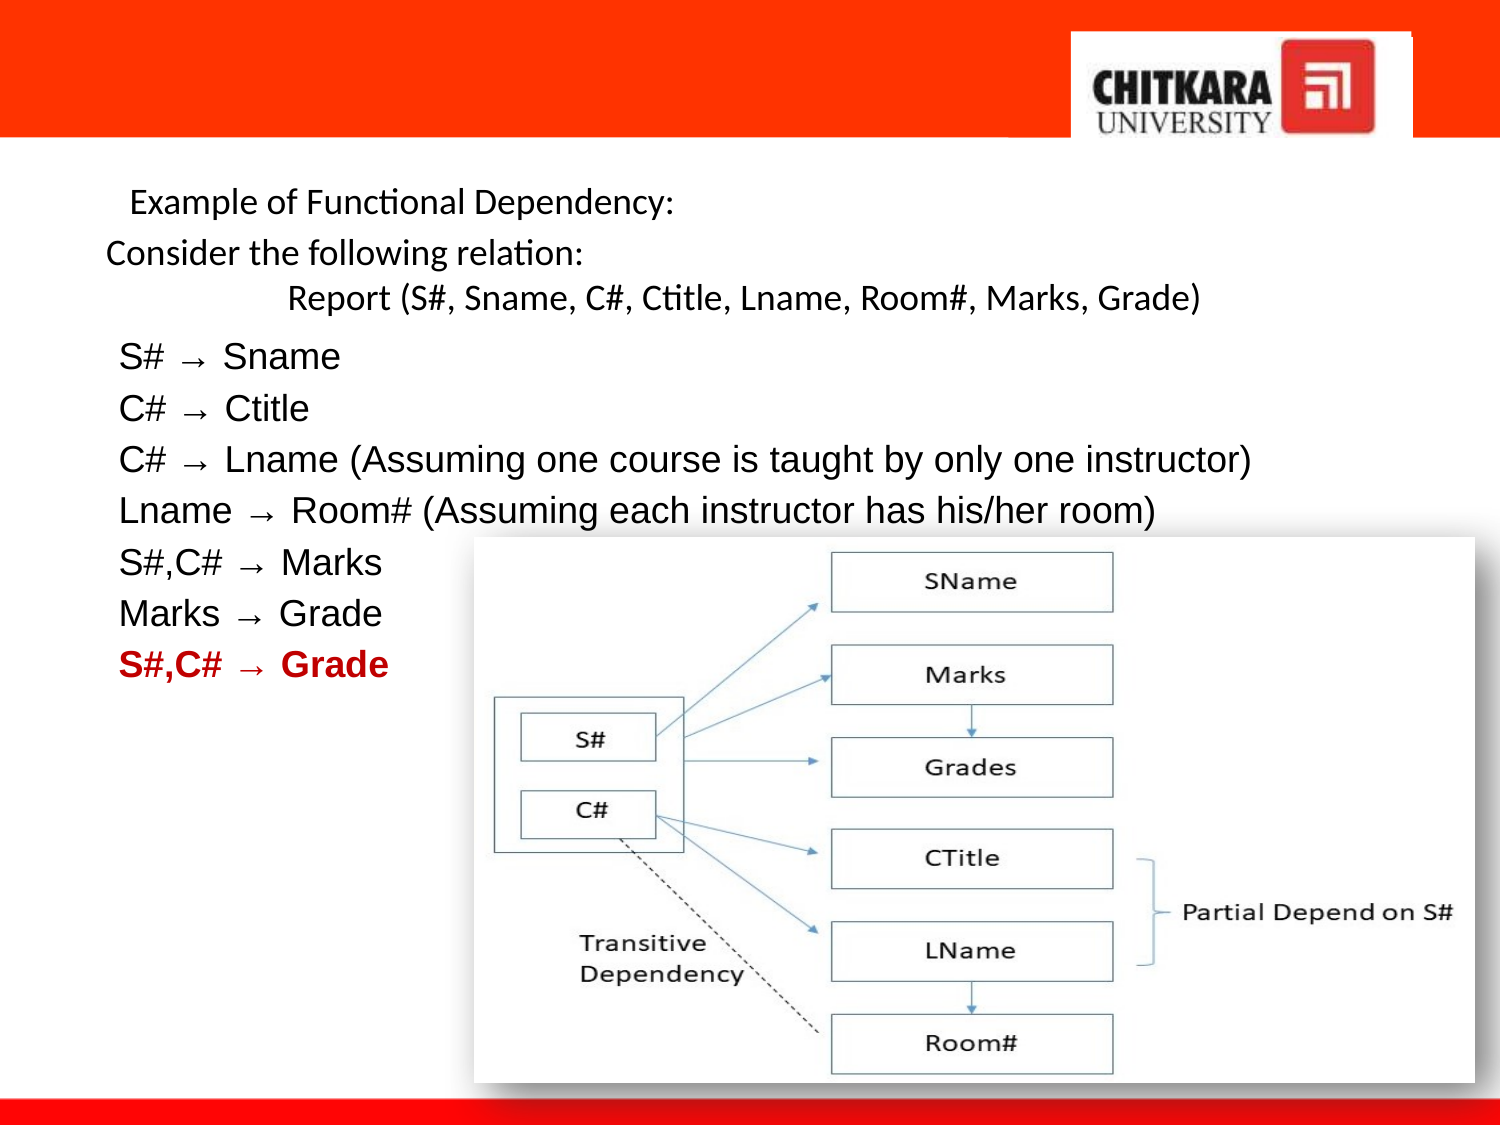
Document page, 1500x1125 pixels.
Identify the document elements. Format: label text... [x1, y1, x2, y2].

picture [1074, 37, 1390, 138]
text_box Example of Functional Dependency: [114, 169, 691, 230]
picture [474, 537, 1476, 1083]
picture [0, 1098, 1500, 1125]
text_box S# → Sname C# → Ctitle C# → Lname (Assuming one course is taught by only one instructor) Lname → Room# (Assuming each instructor has his/her room) S#,C# → Marks Marks → Grade S#,C# → Grade [103, 318, 1335, 847]
list Consider the following relation: Report (S#, Sname, C#, Ctitle, Lname, Room#, Marks, Grade) [106, 228, 1385, 319]
